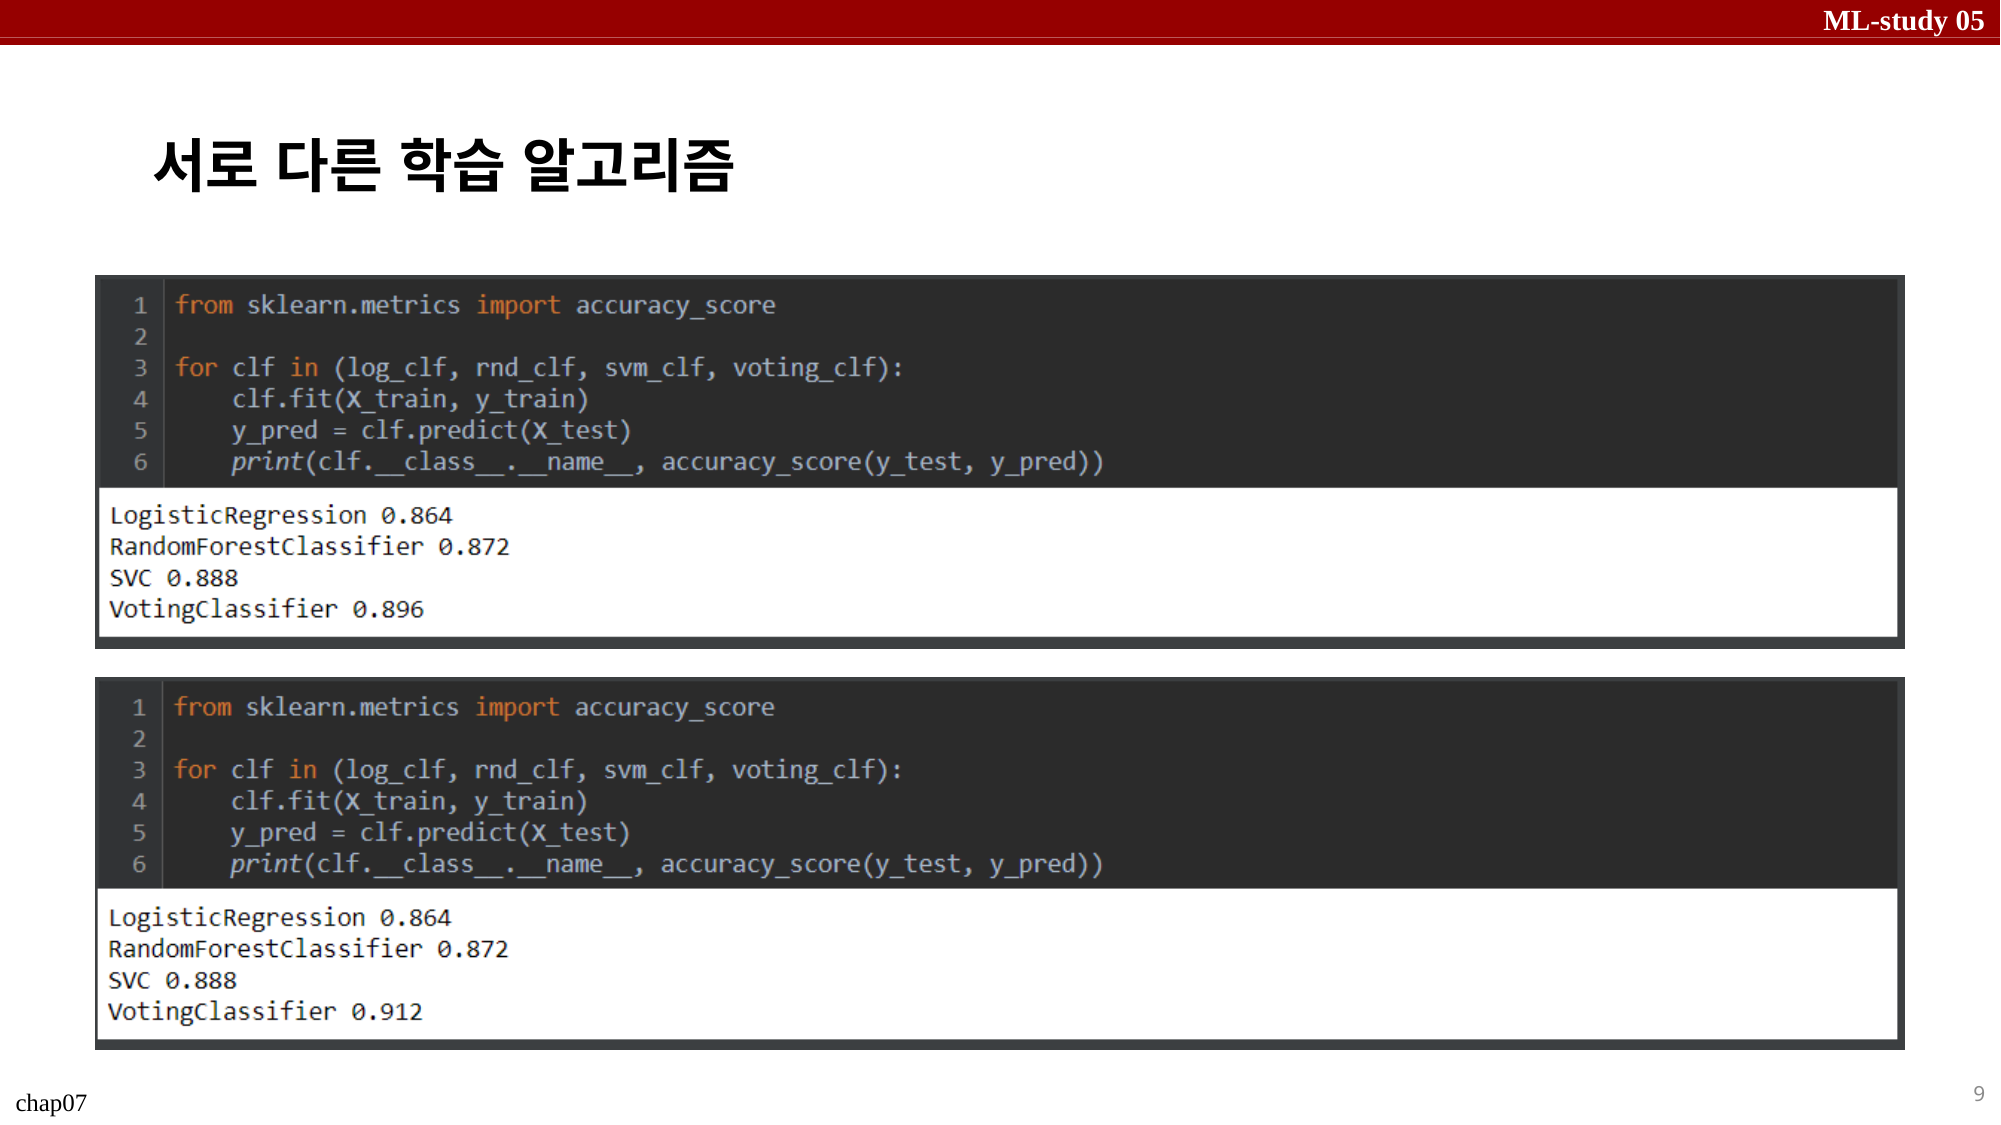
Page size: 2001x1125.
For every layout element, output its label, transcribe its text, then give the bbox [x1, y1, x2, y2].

picture [95, 275, 1905, 649]
picture [95, 677, 1905, 1050]
slide_number 9 [1550, 1065, 2000, 1125]
title 서로 다른 학습 알고리즘 [137, 59, 1863, 275]
